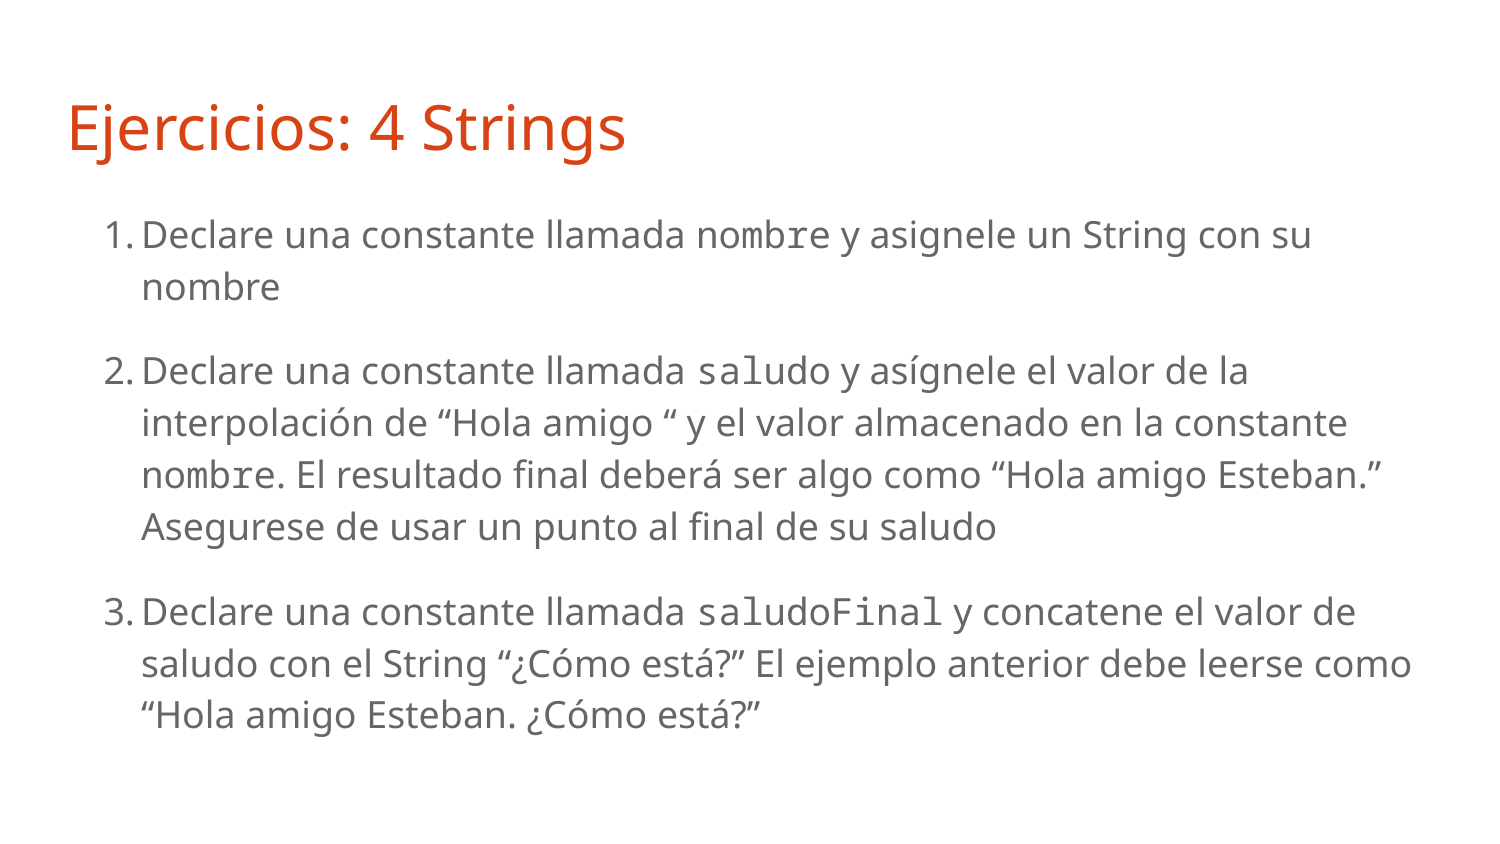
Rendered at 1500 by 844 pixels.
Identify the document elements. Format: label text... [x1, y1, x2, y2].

list Declare una constante llamada nombre y asignele un String con su nombre Declare una constante llamada saludo y asígnele el valor de la interpolación de “Hola amigo “ y el valor almacenado en la constante nombre. El resultado final deberá ser algo como “Hola amigo Esteban.” Asegurese de usar un punto al final de su saludo Declare una constante llamada saludoFinal y concatene el valor de saludo con el String “¿Cómo está?” El ejemplo anterior debe leerse como “Hola amigo Esteban. ¿Cómo está?” [51, 189, 1449, 750]
title Ejercicios: 4 Strings [51, 72, 1449, 167]
